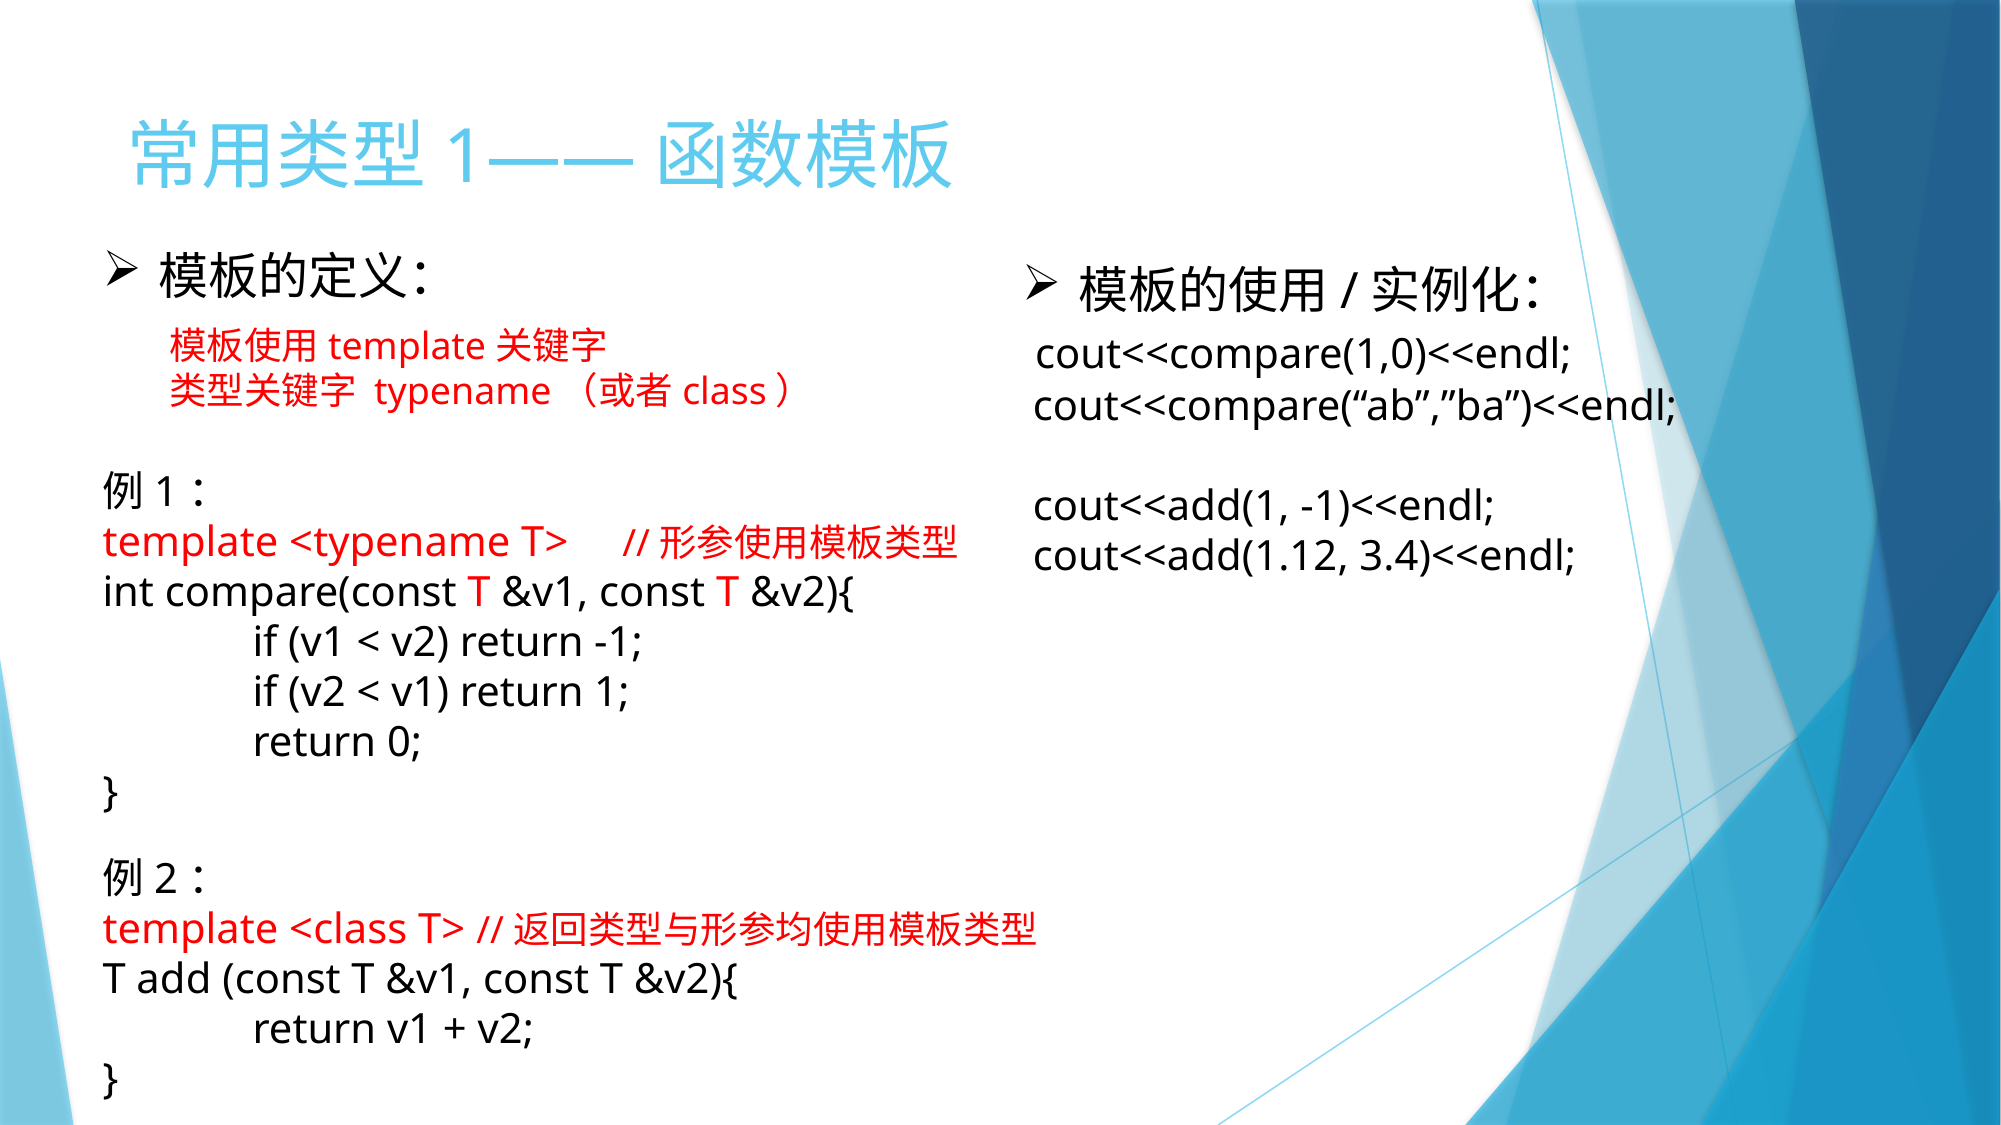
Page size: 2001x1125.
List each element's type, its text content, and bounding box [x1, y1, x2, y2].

text_box 例2： template <class T> //返回类型与形参均使用模板类型 T add (const T &v1, const T &v2){ return v1 + v2; } [87, 844, 1167, 1125]
text_box 模板的定义： 例1： template <typename T> //形参使用模板类型 int compare(const T &v1, const T &v2){ if (v1 < v2) return -1; if (v2 < v1) return 1; return 0; } [87, 237, 1167, 844]
text_box 模板使用template关键字 类型关键字 typename（或者class） [154, 269, 1229, 420]
title 常用类型1——函数模板 [111, 99, 1522, 251]
text_box 模板的使用/实例化： cout<<compare(1,0)<<endl; cout<<compare(“ab”,”ba”)<<endl; cout<<add(1, -1)<<endl; cout<<add(1.12, 3.4)<<endl; [1007, 251, 1852, 647]
